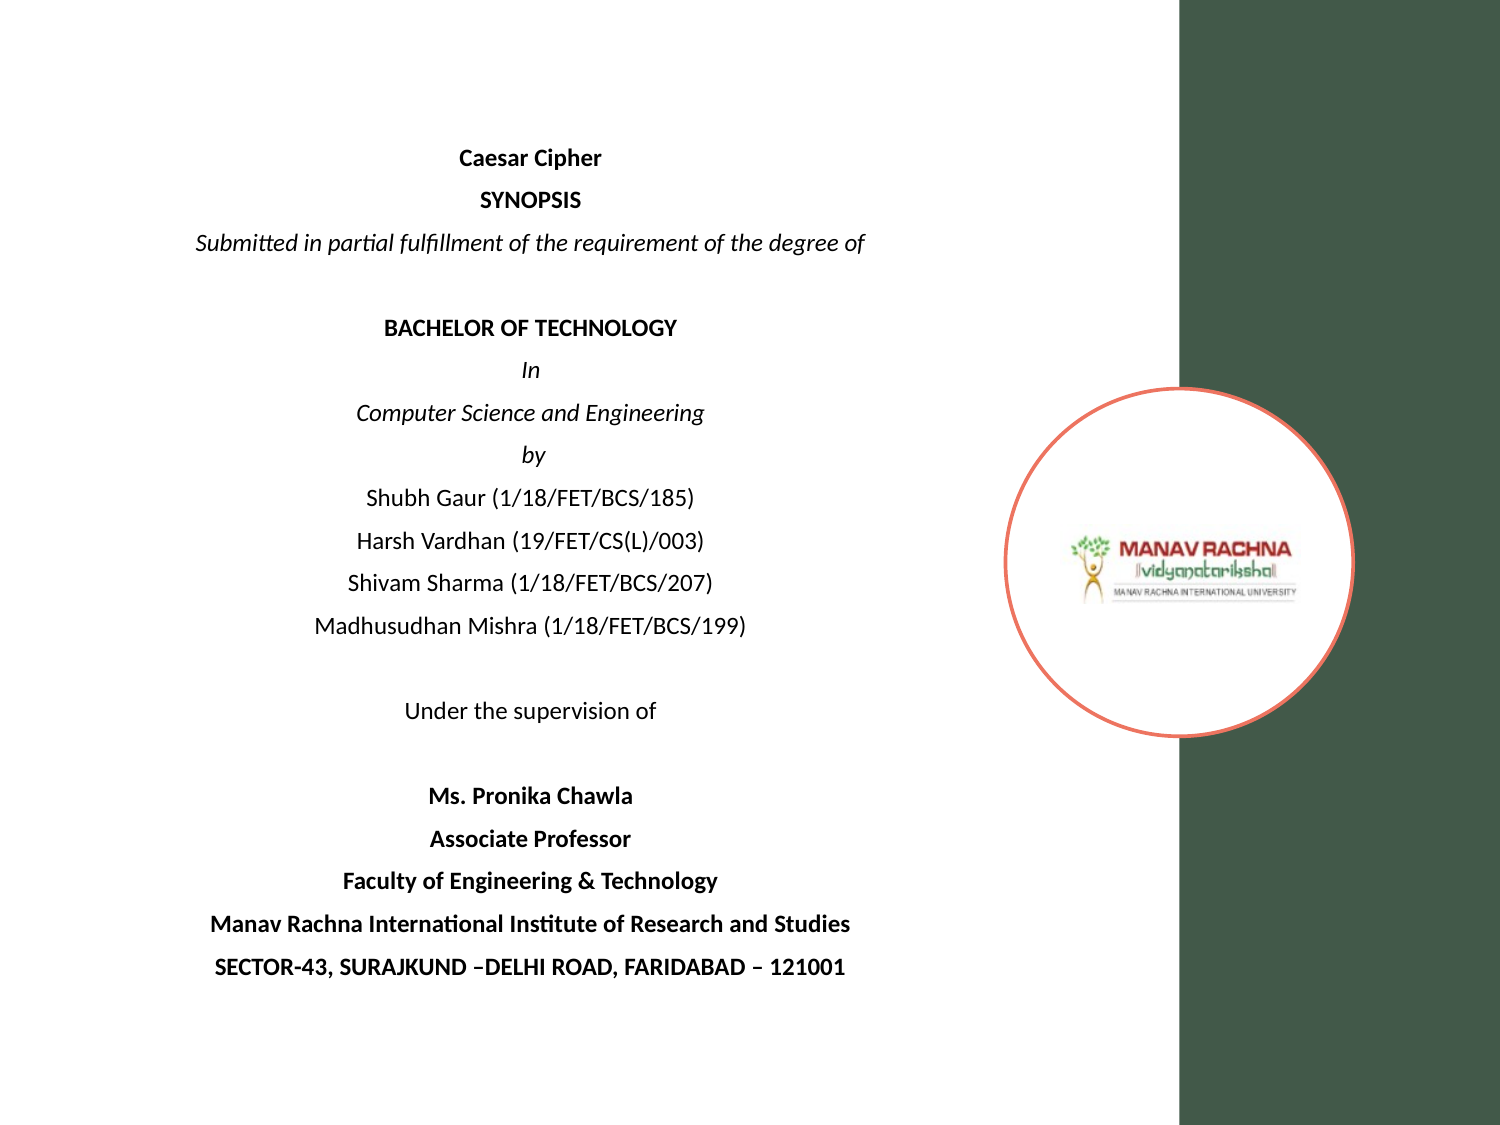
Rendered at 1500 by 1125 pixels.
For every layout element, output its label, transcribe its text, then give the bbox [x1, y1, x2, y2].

picture [1060, 524, 1301, 604]
list Caesar Cipher SYNOPSIS Submitted in partial fulfillment of the requirement of the degree of BACHELOR OF TECHNOLOGY In Computer Science and Engineering by Shubh Gaur (1/18/FET/BCS/185) Harsh Vardhan (19/FET/CS(L)/003) Shivam Sharma (1/18/FET/BCS/207) Madhusudhan Mishra (1/18/FET/BCS/199) Under the supervision of Ms. Pronika Chawla Associate Professor Faculty of Engineering & Technology Manav Rachna International Institute of Research and Studies SECTOR-43, SURAJKUND –DELHI ROAD, FARIDABAD – 121001 [60, 84, 1002, 1041]
text_box [1178, 0, 1500, 1125]
text_box [1004, 387, 1355, 738]
